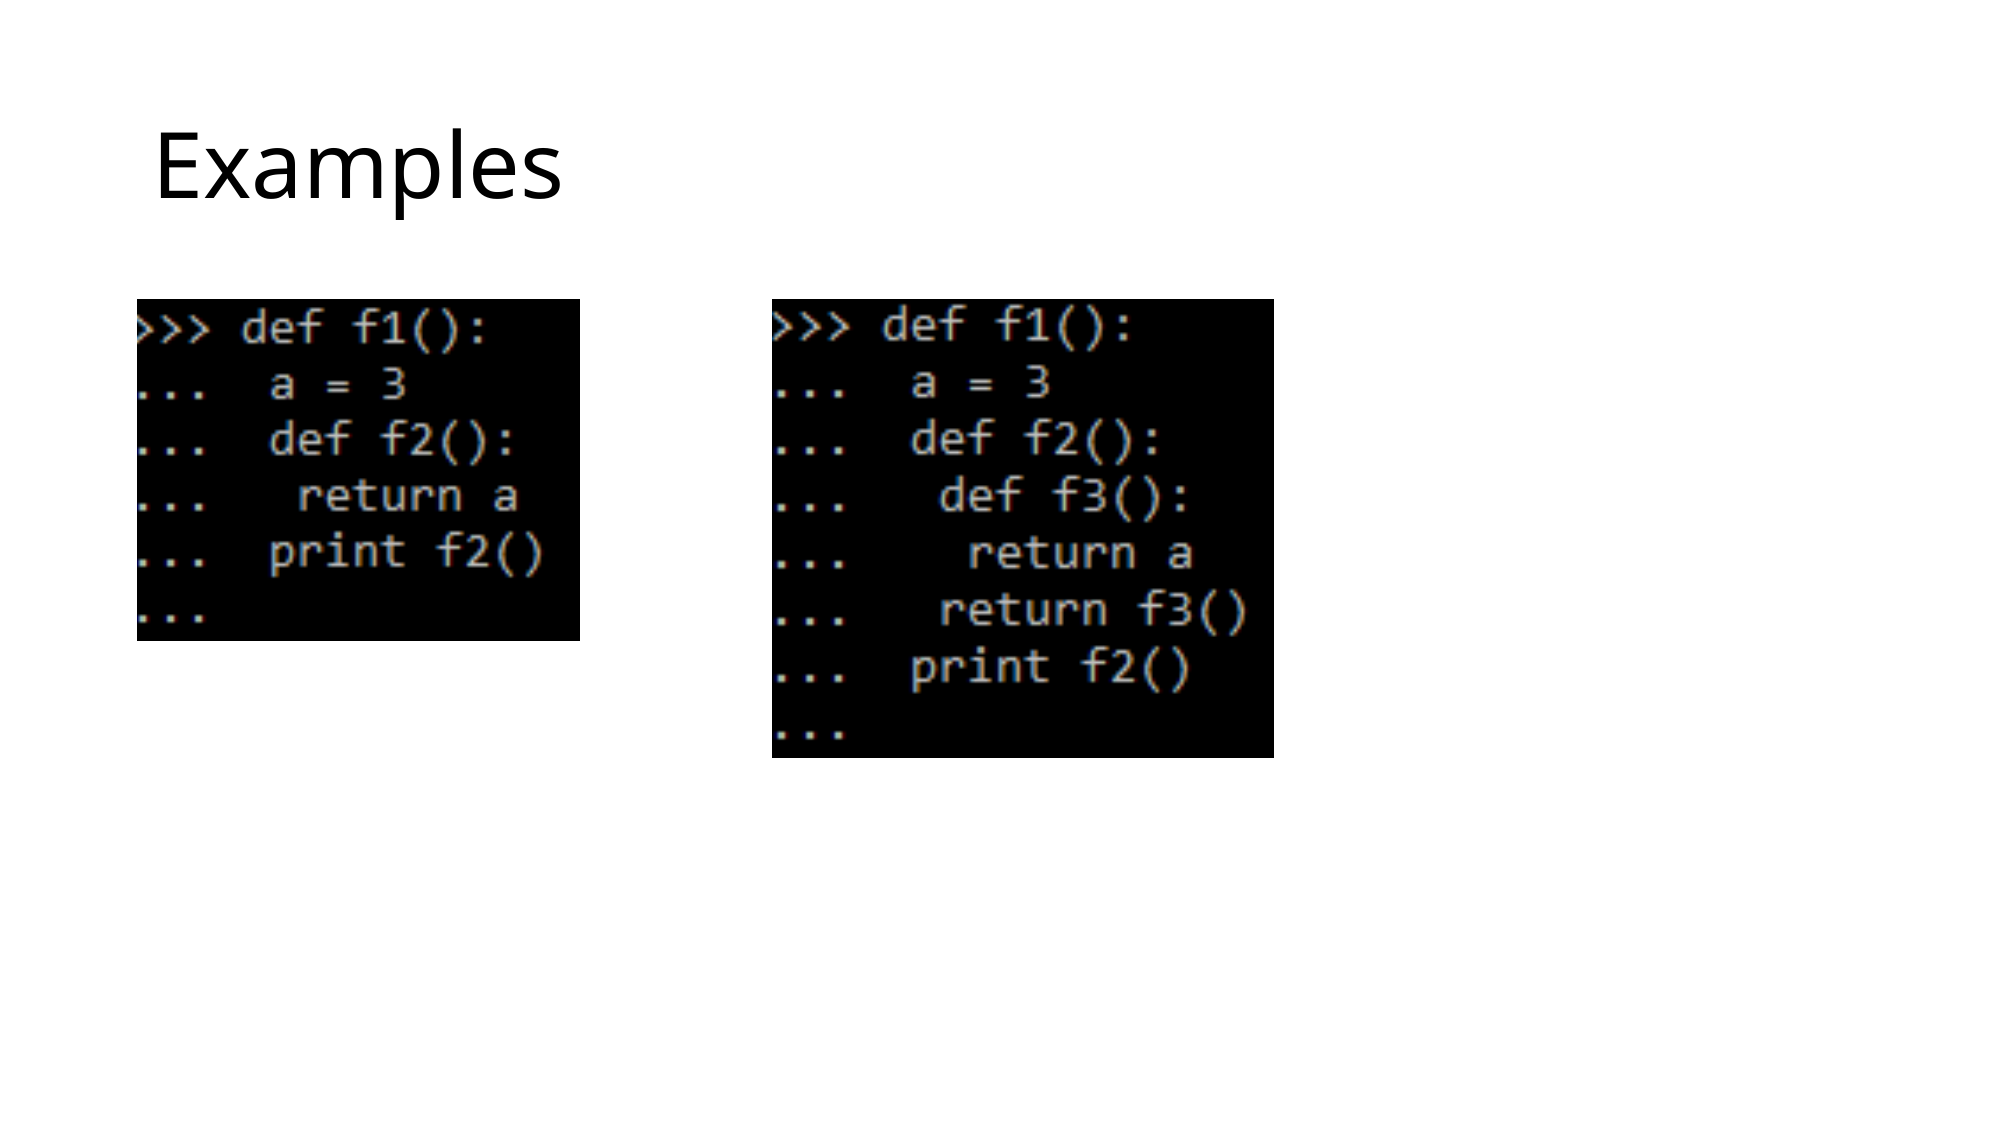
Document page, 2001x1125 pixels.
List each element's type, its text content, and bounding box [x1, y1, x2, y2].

picture [137, 299, 580, 641]
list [772, 299, 1274, 758]
title Examples [137, 59, 1863, 278]
